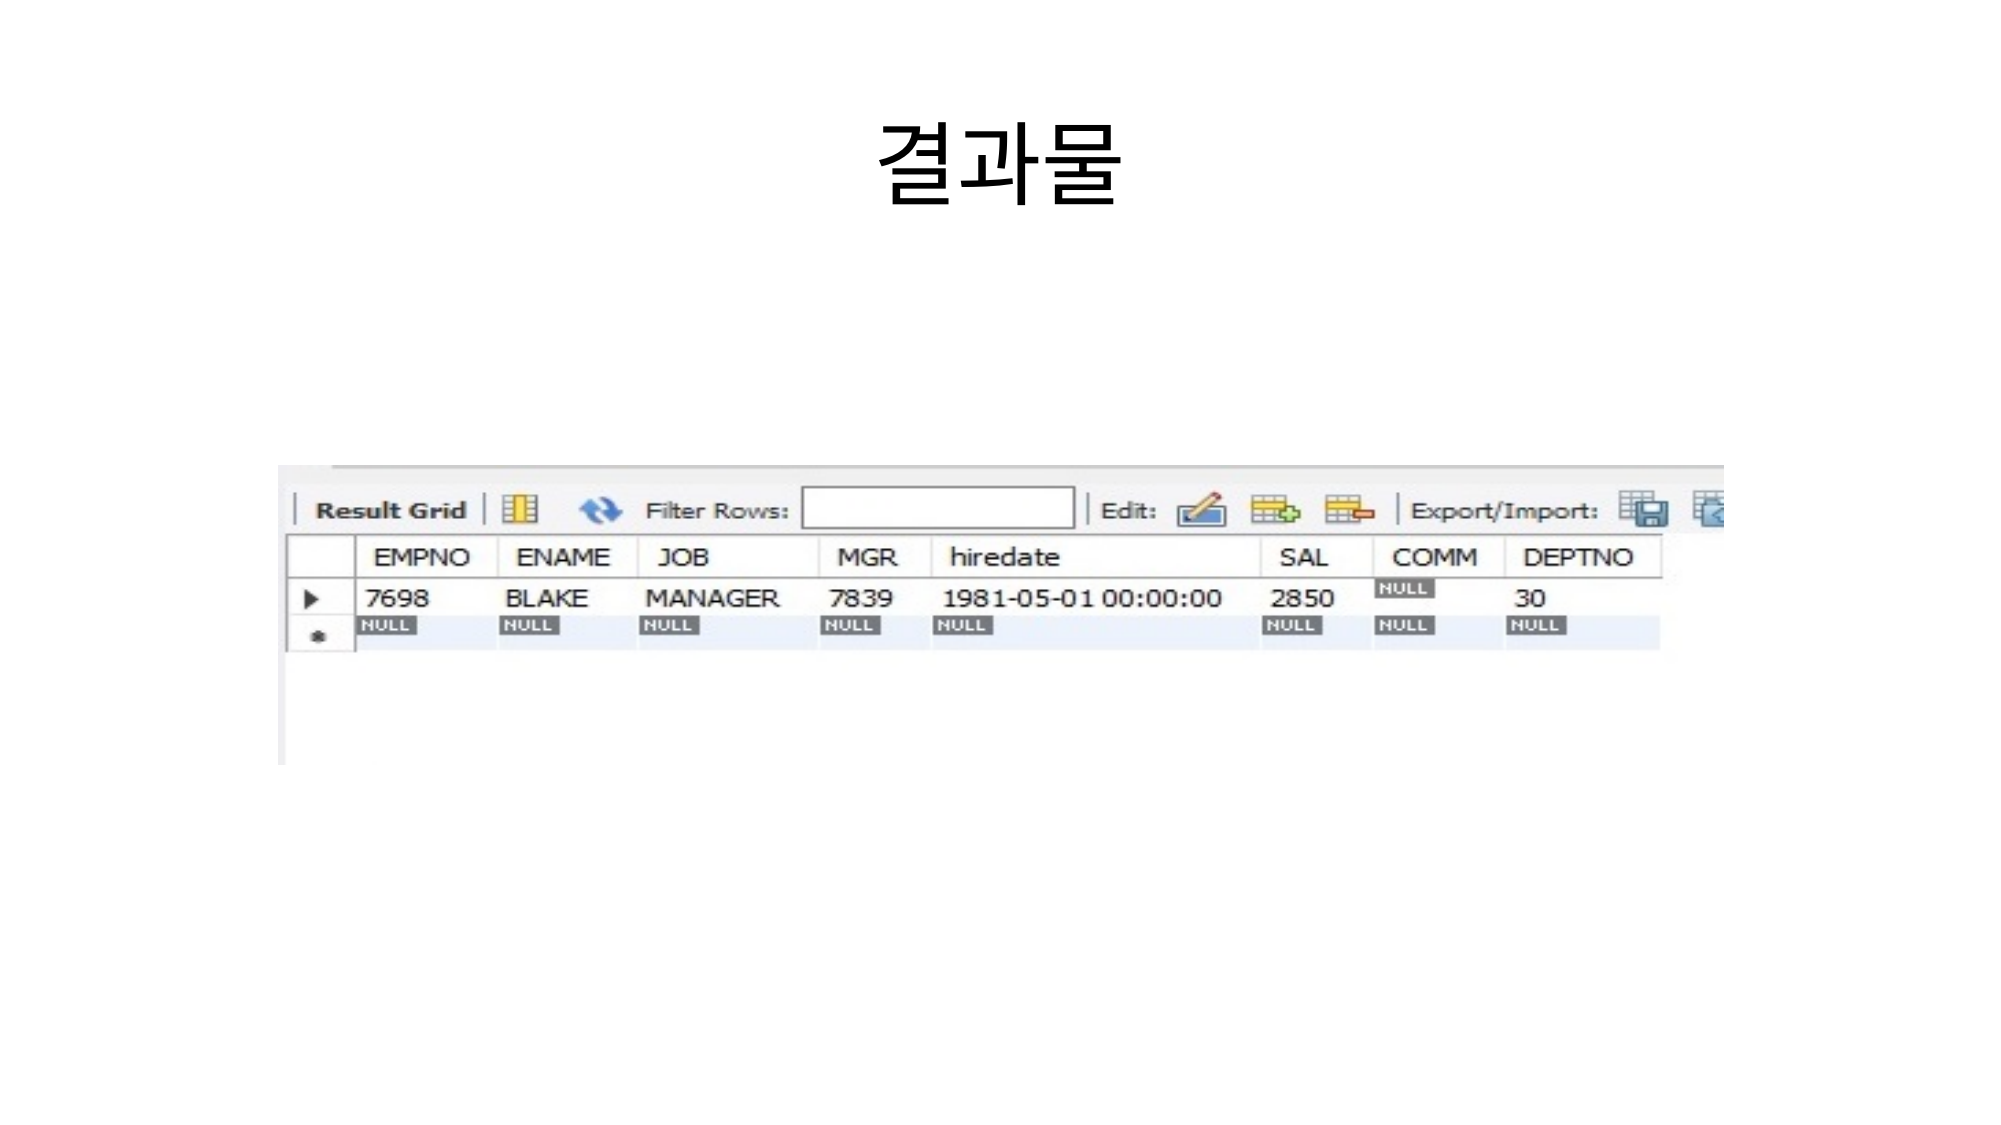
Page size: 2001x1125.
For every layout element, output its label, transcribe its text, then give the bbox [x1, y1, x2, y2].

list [278, 465, 1724, 765]
title 결과물 [137, 59, 1863, 278]
